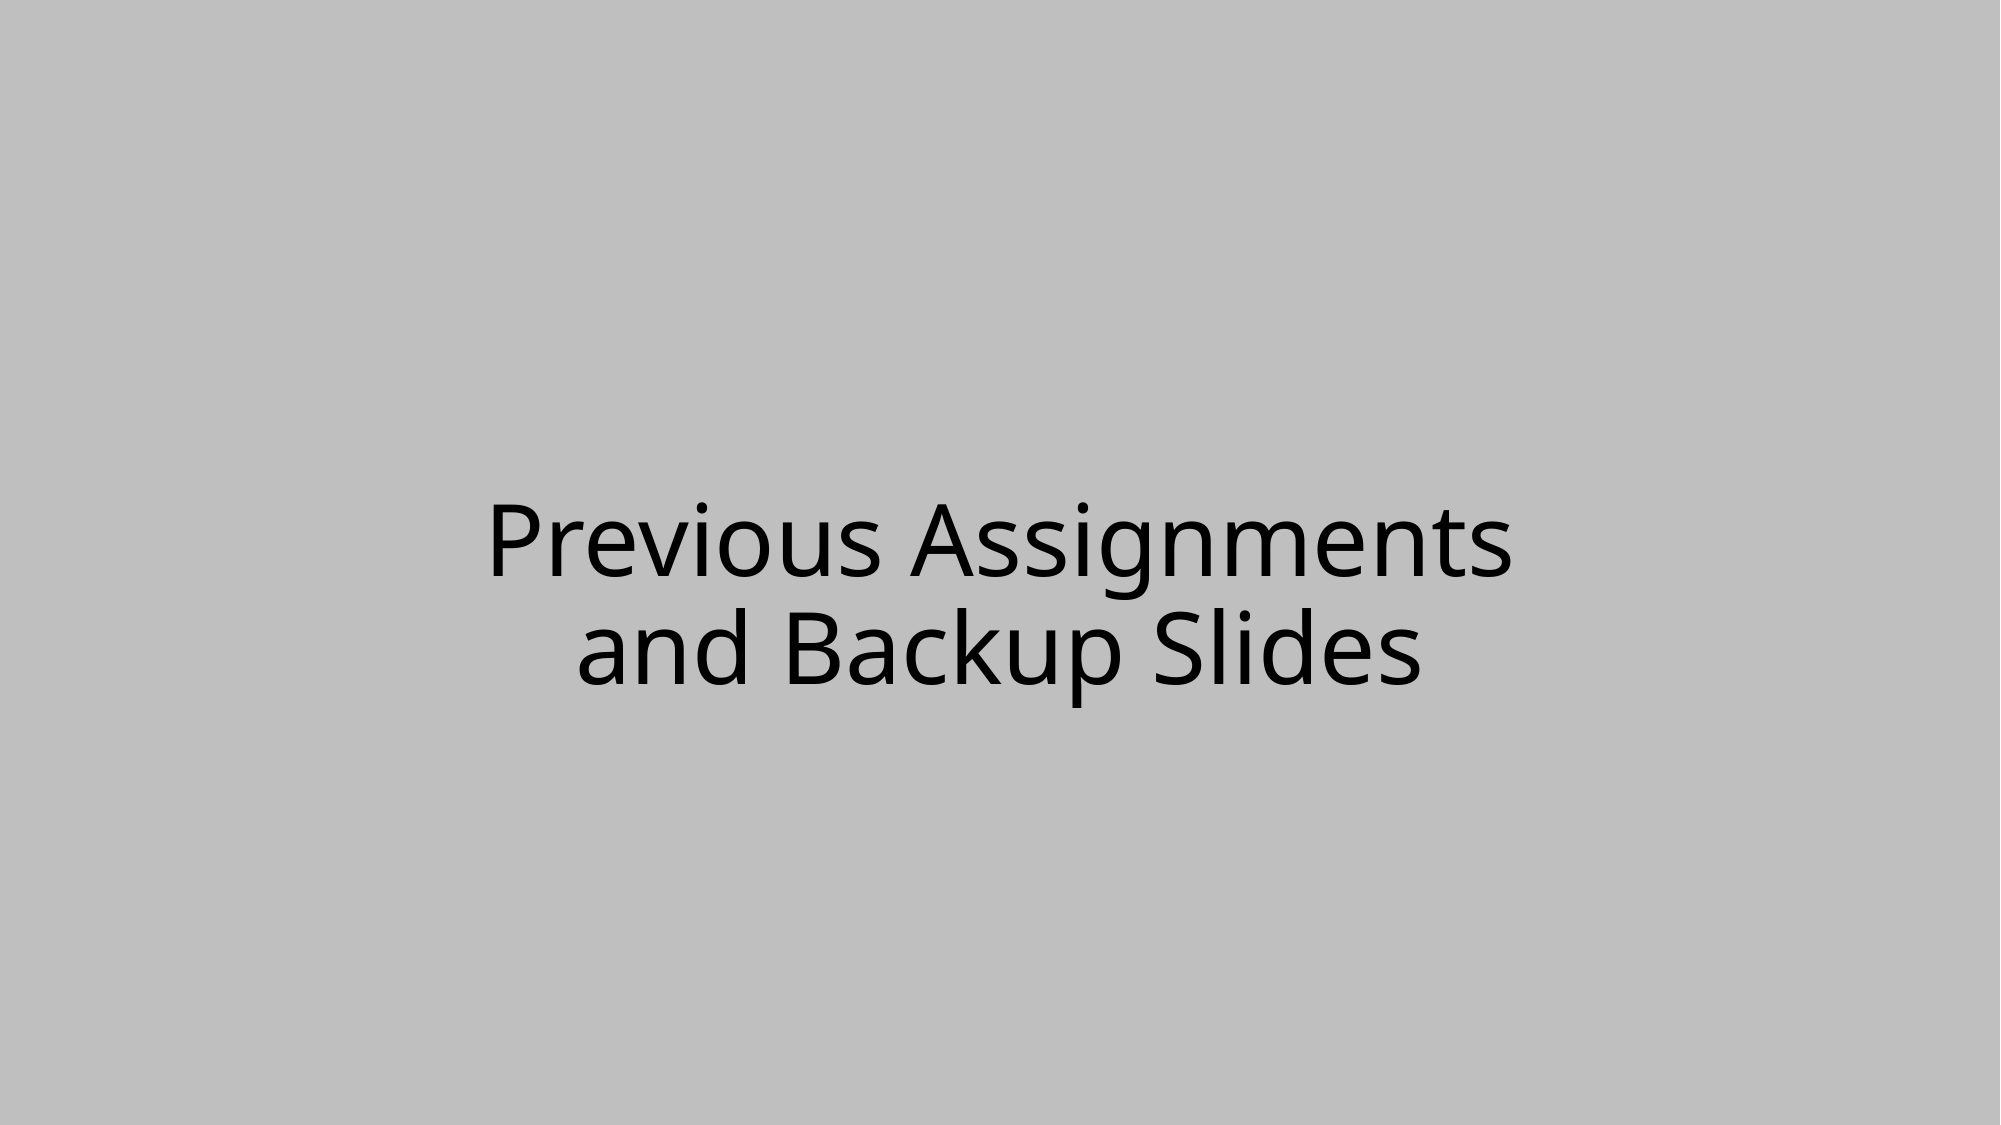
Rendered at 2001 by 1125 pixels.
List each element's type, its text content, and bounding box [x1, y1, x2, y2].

title Previous Assignments and Backup Slides [249, 184, 1750, 714]
